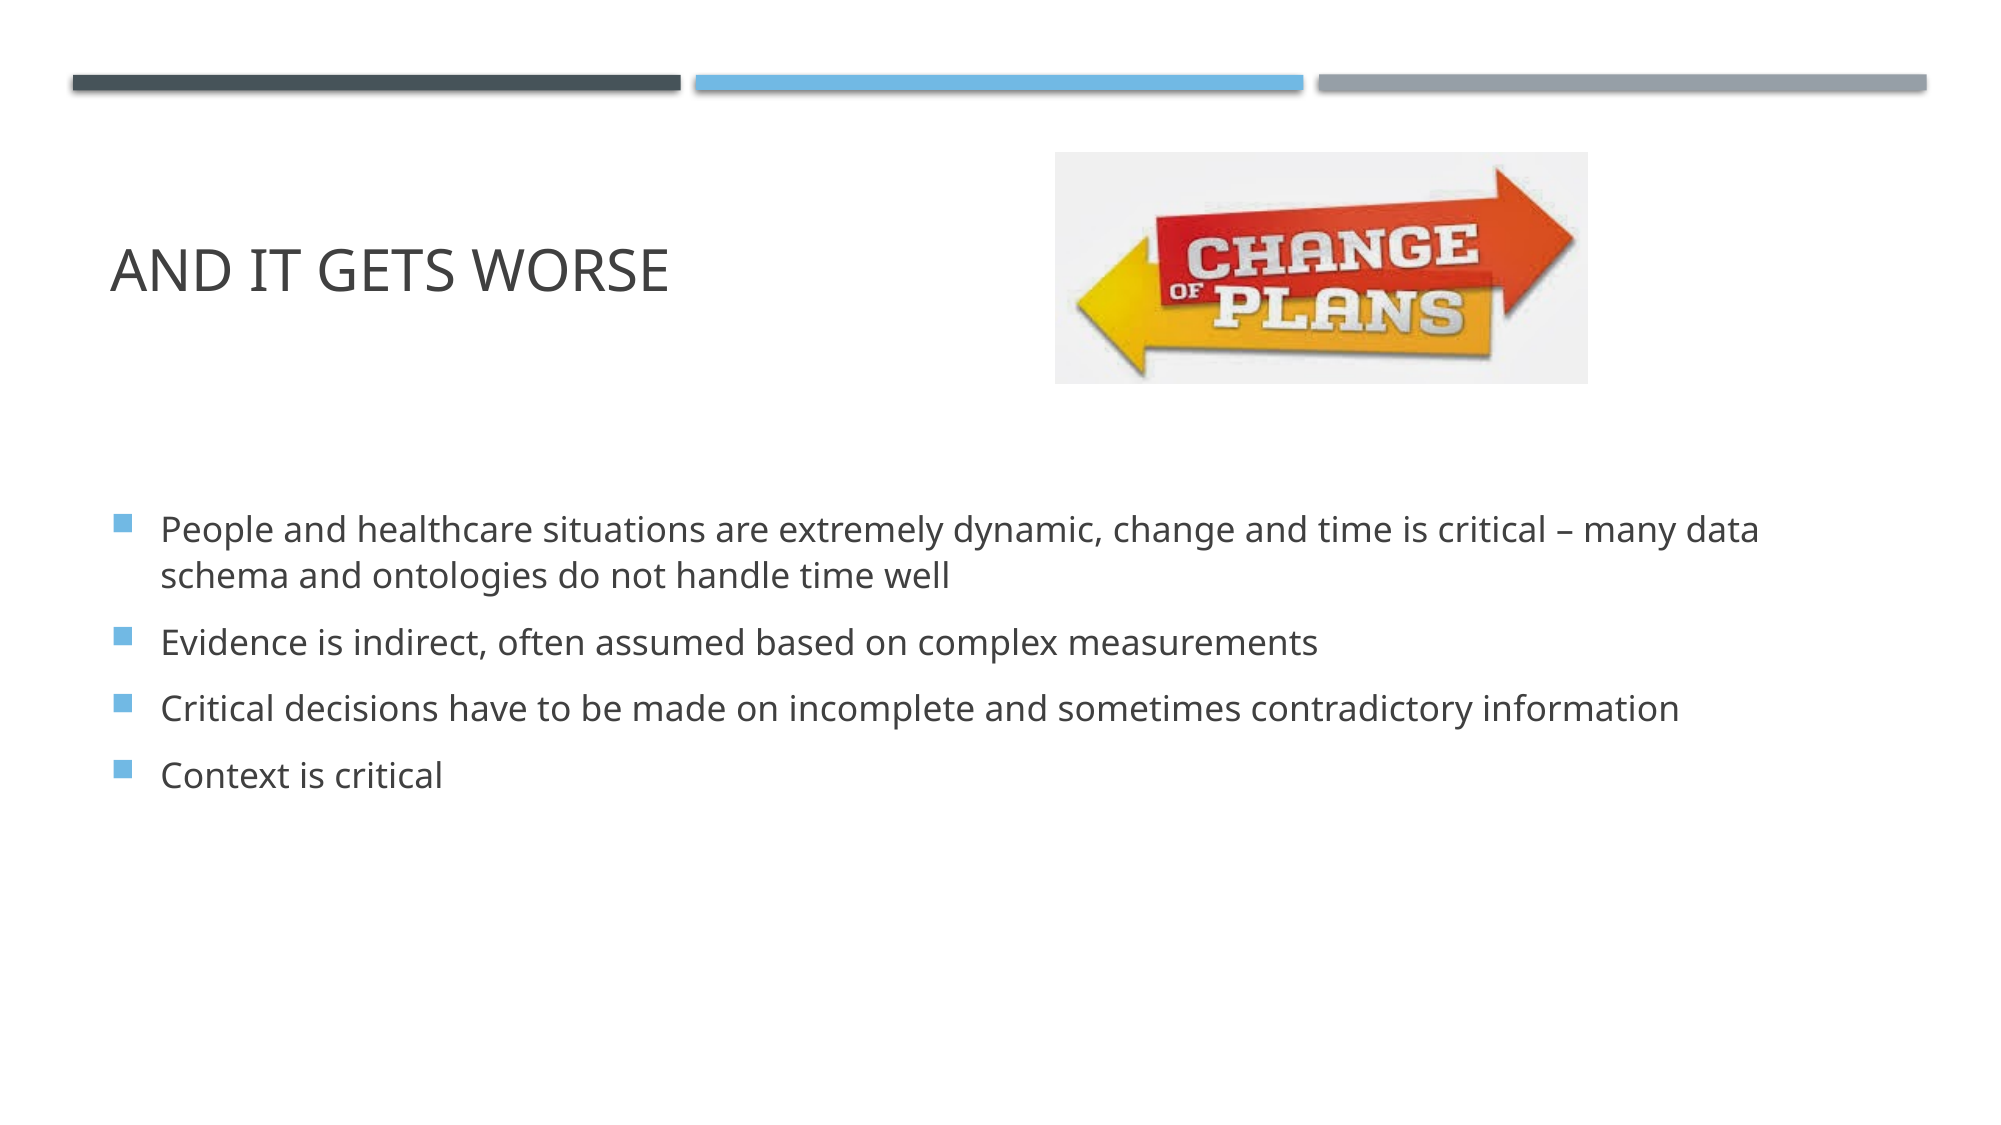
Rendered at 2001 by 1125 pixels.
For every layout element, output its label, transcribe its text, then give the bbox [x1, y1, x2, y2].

list People and healthcare situations are extremely dynamic, change and time is critical – many data schema and ontologies do not handle time well Evidence is indirect, often assumed based on complex measurements Critical decisions have to be made on incomplete and sometimes contradictory information Context is critical [95, 383, 1905, 981]
picture [1054, 152, 1589, 385]
title And it gets worse [95, 115, 1905, 311]
